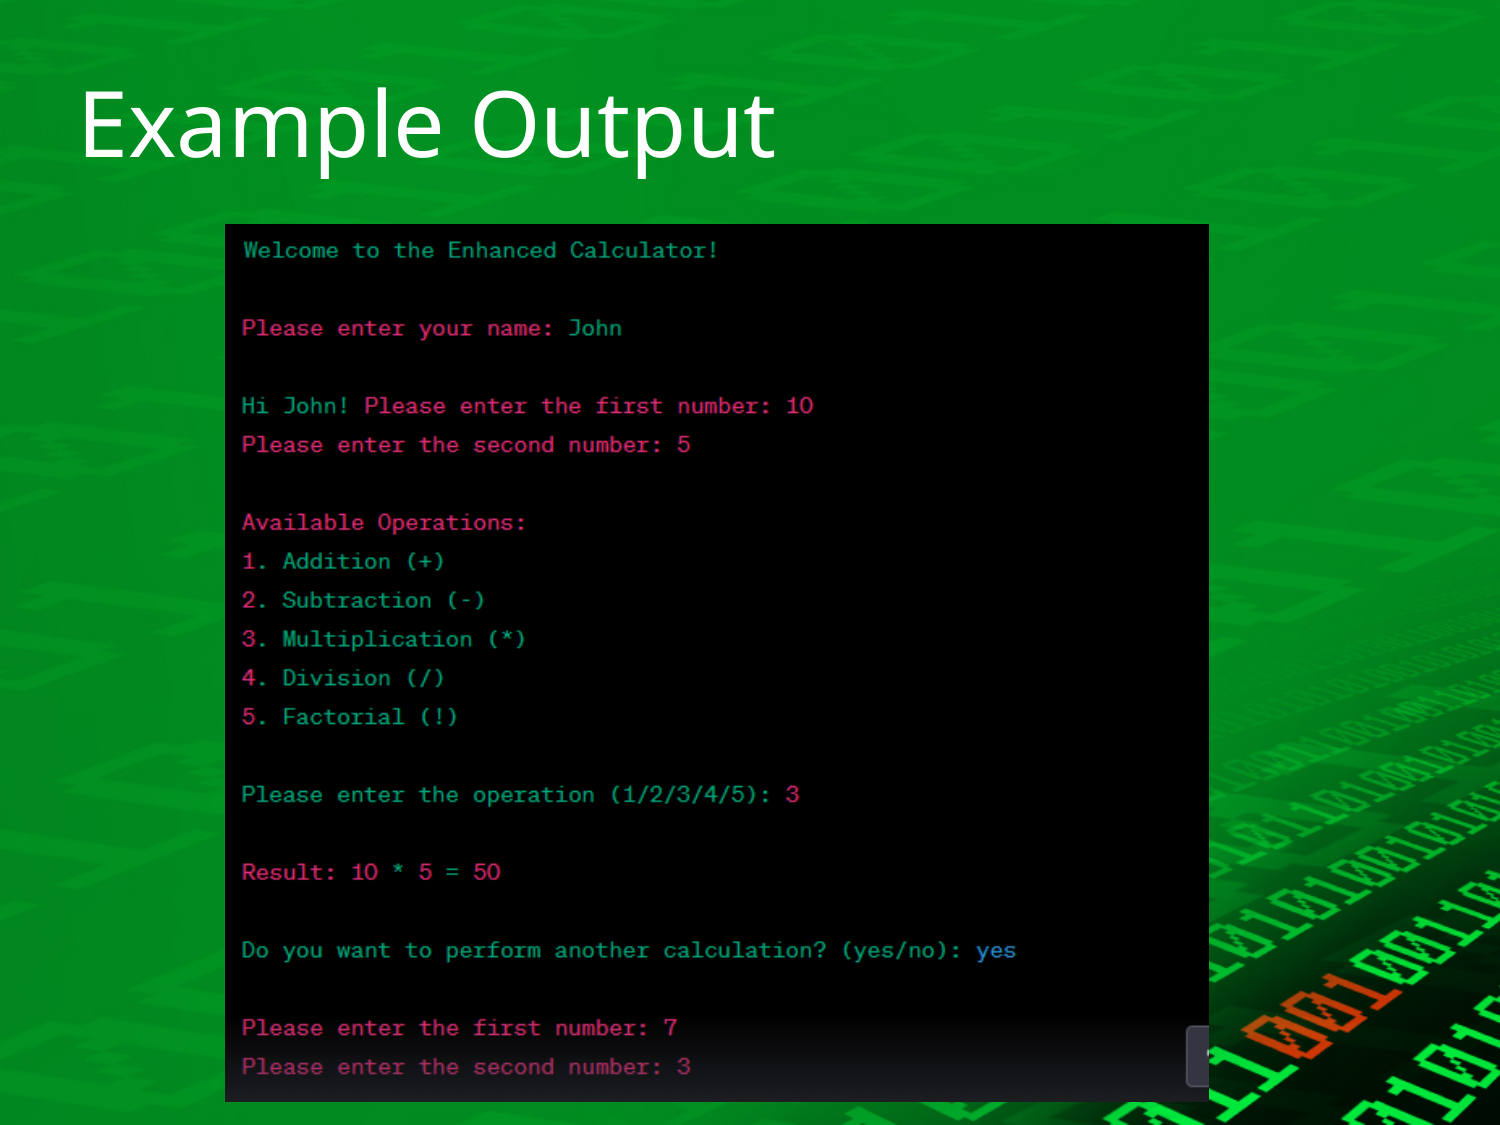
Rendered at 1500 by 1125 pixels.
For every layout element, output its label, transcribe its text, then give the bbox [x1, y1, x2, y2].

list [224, 224, 1209, 1102]
title Example Output [62, 62, 1263, 180]
picture [0, 0, 1500, 1125]
